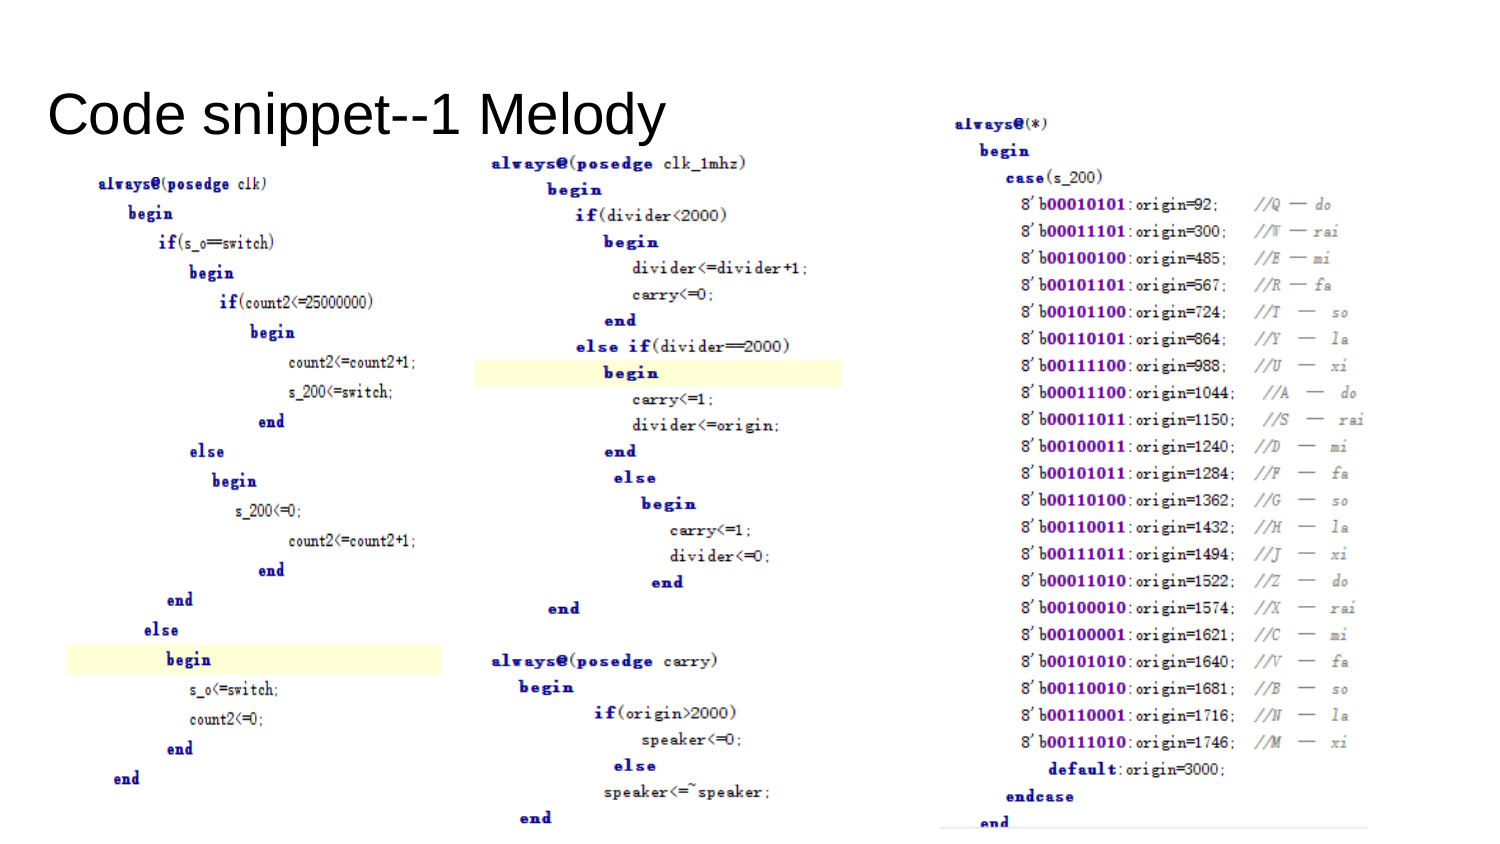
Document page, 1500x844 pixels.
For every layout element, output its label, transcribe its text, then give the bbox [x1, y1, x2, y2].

picture [939, 118, 1368, 830]
picture [475, 154, 842, 844]
title Code snippet--1 Melody [32, 61, 1430, 156]
picture [66, 177, 442, 808]
